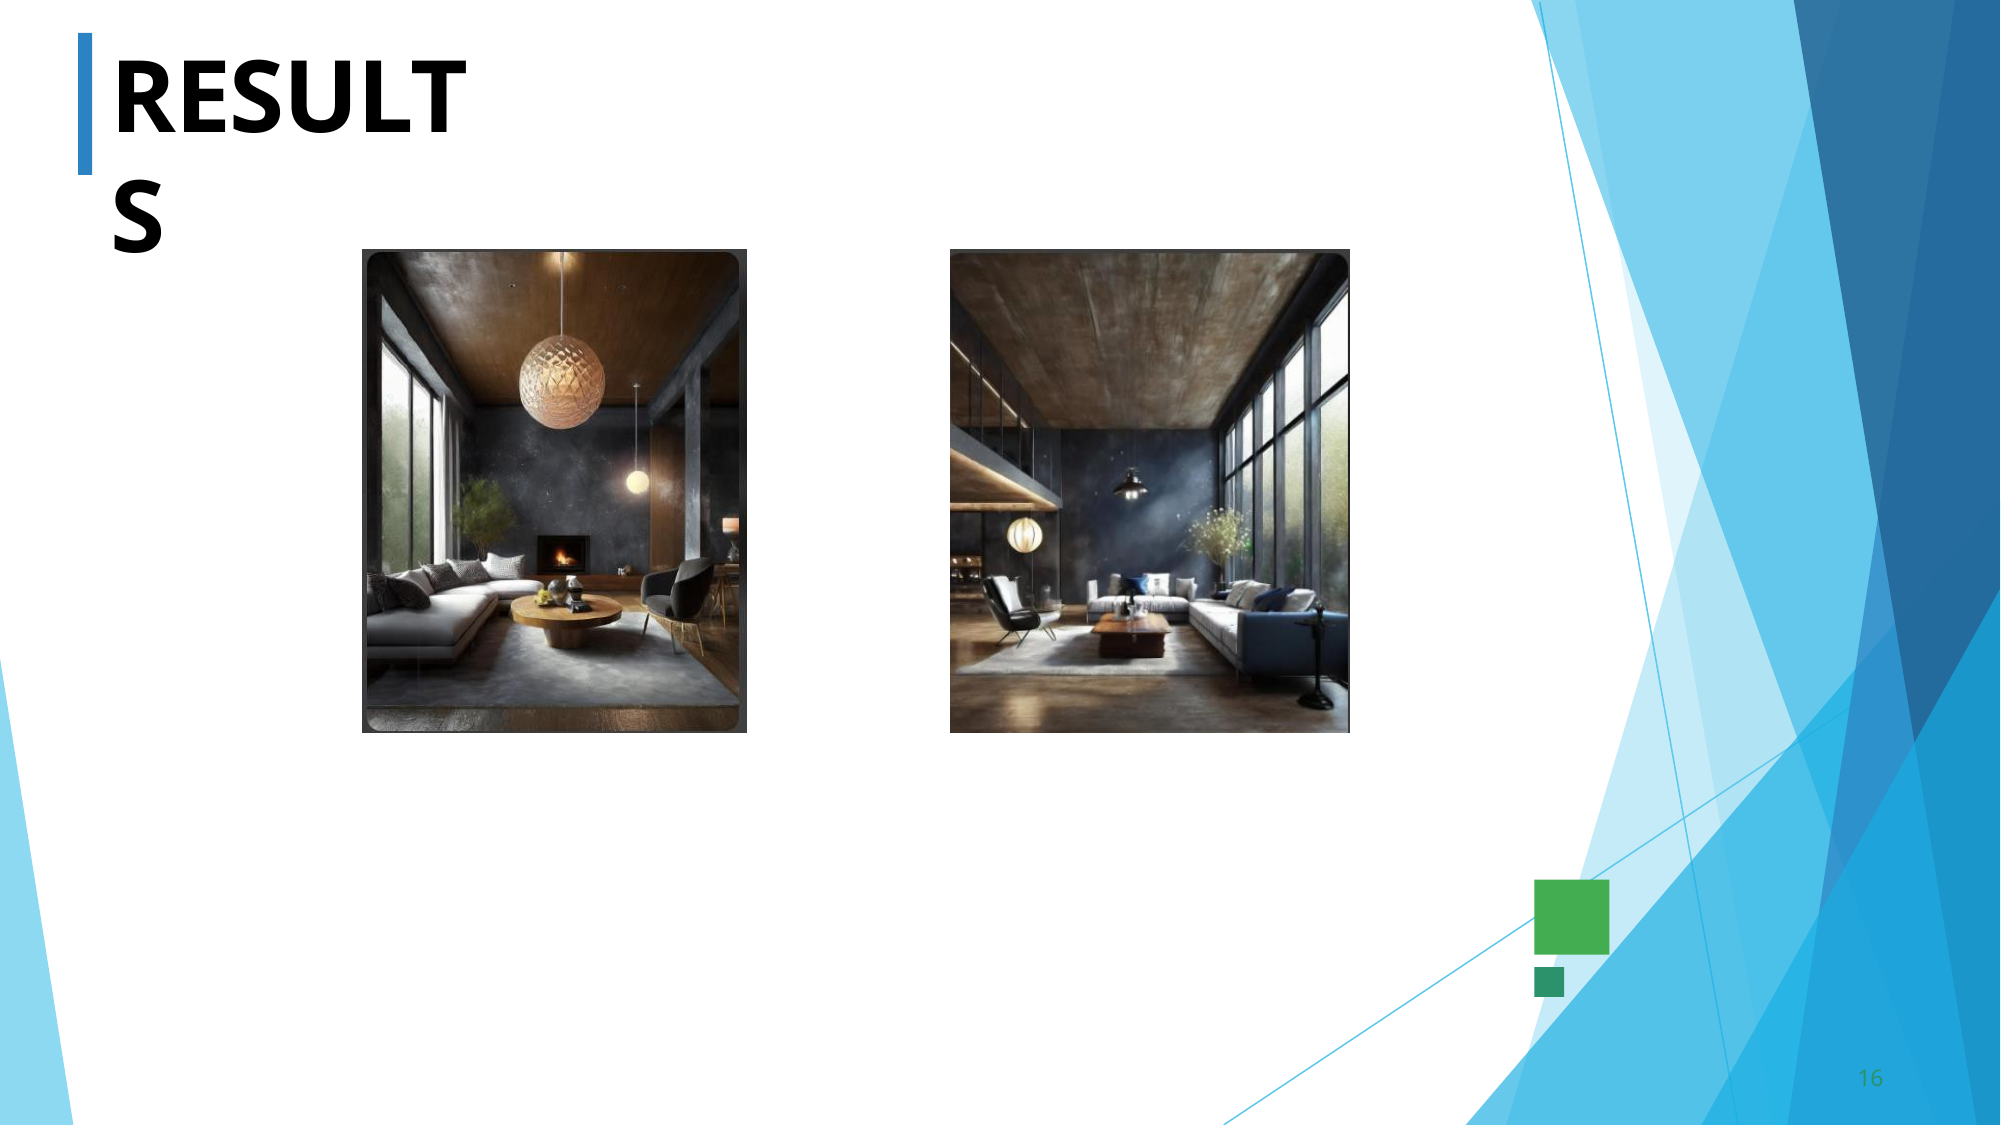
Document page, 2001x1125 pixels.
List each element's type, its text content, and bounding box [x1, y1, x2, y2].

picture [362, 249, 748, 733]
text_box [78, 32, 93, 175]
picture [949, 249, 1351, 733]
title RESULTS [108, 30, 507, 273]
text_box [1534, 967, 1565, 997]
slide_number 13 [1851, 1062, 1891, 1125]
text_box [1534, 879, 1610, 955]
